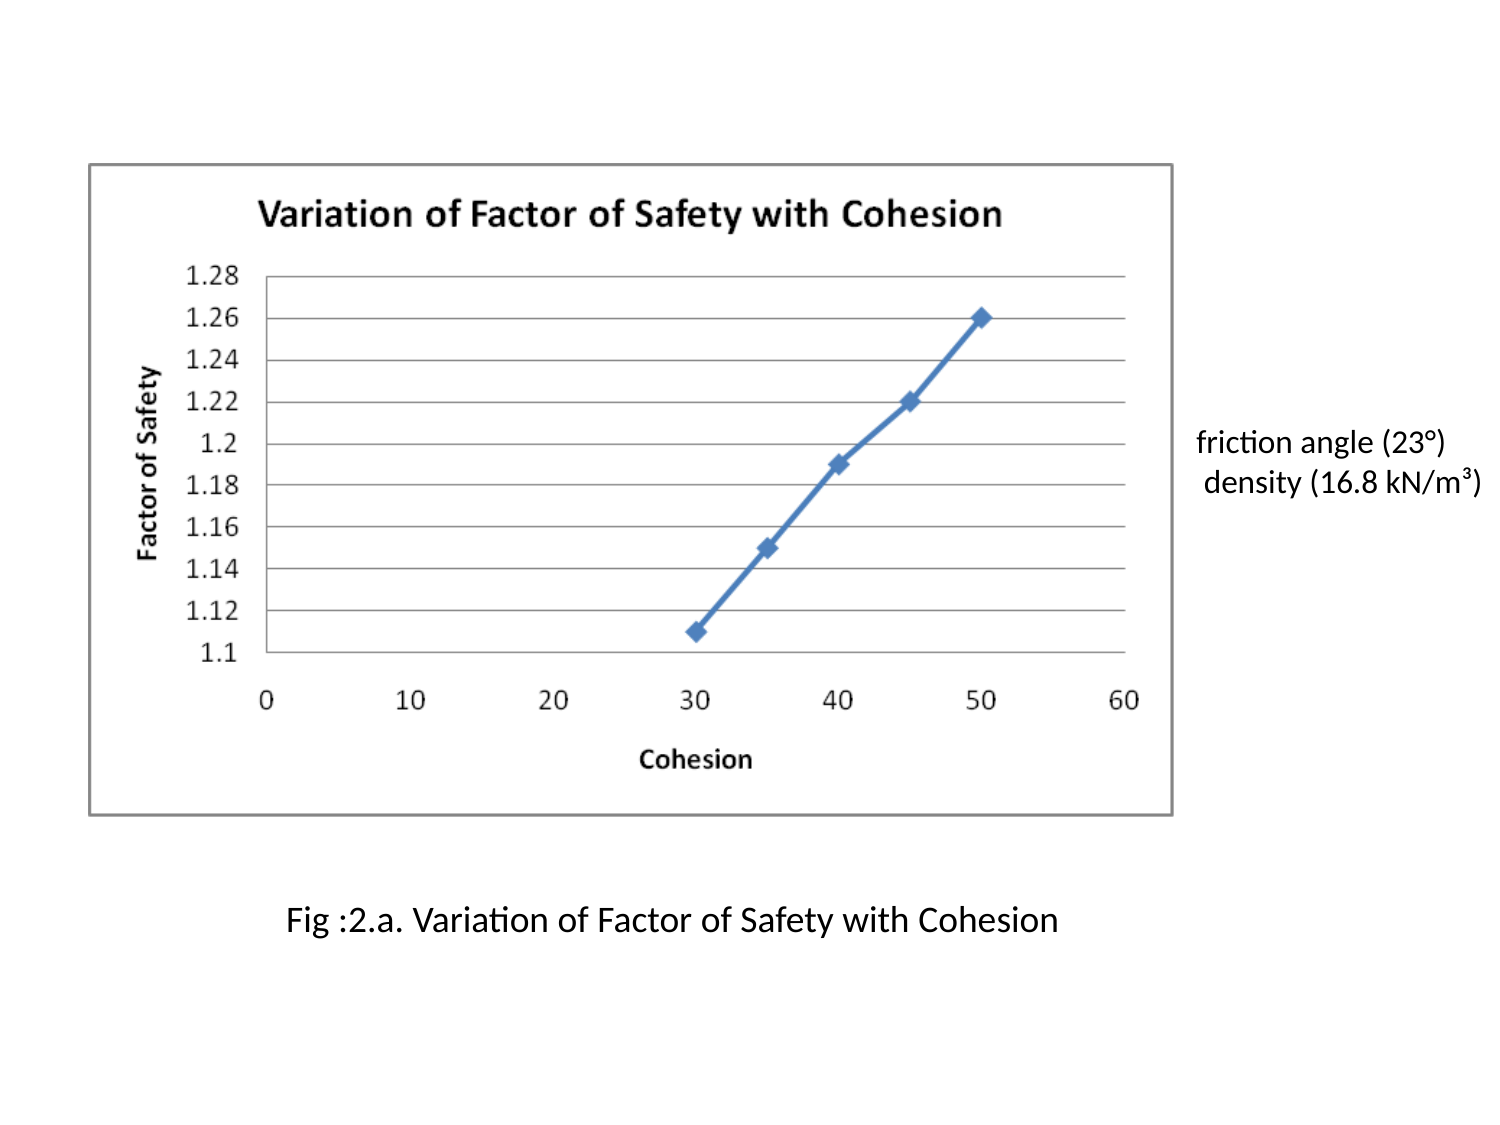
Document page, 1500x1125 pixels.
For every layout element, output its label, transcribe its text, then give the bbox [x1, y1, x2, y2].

text_box friction angle (23°) density (16.8 kN/m³) [1181, 412, 1498, 507]
picture [87, 162, 1176, 818]
text_box Fig :2.a. Variation of Factor of Safety with Cohesion [271, 887, 1075, 948]
